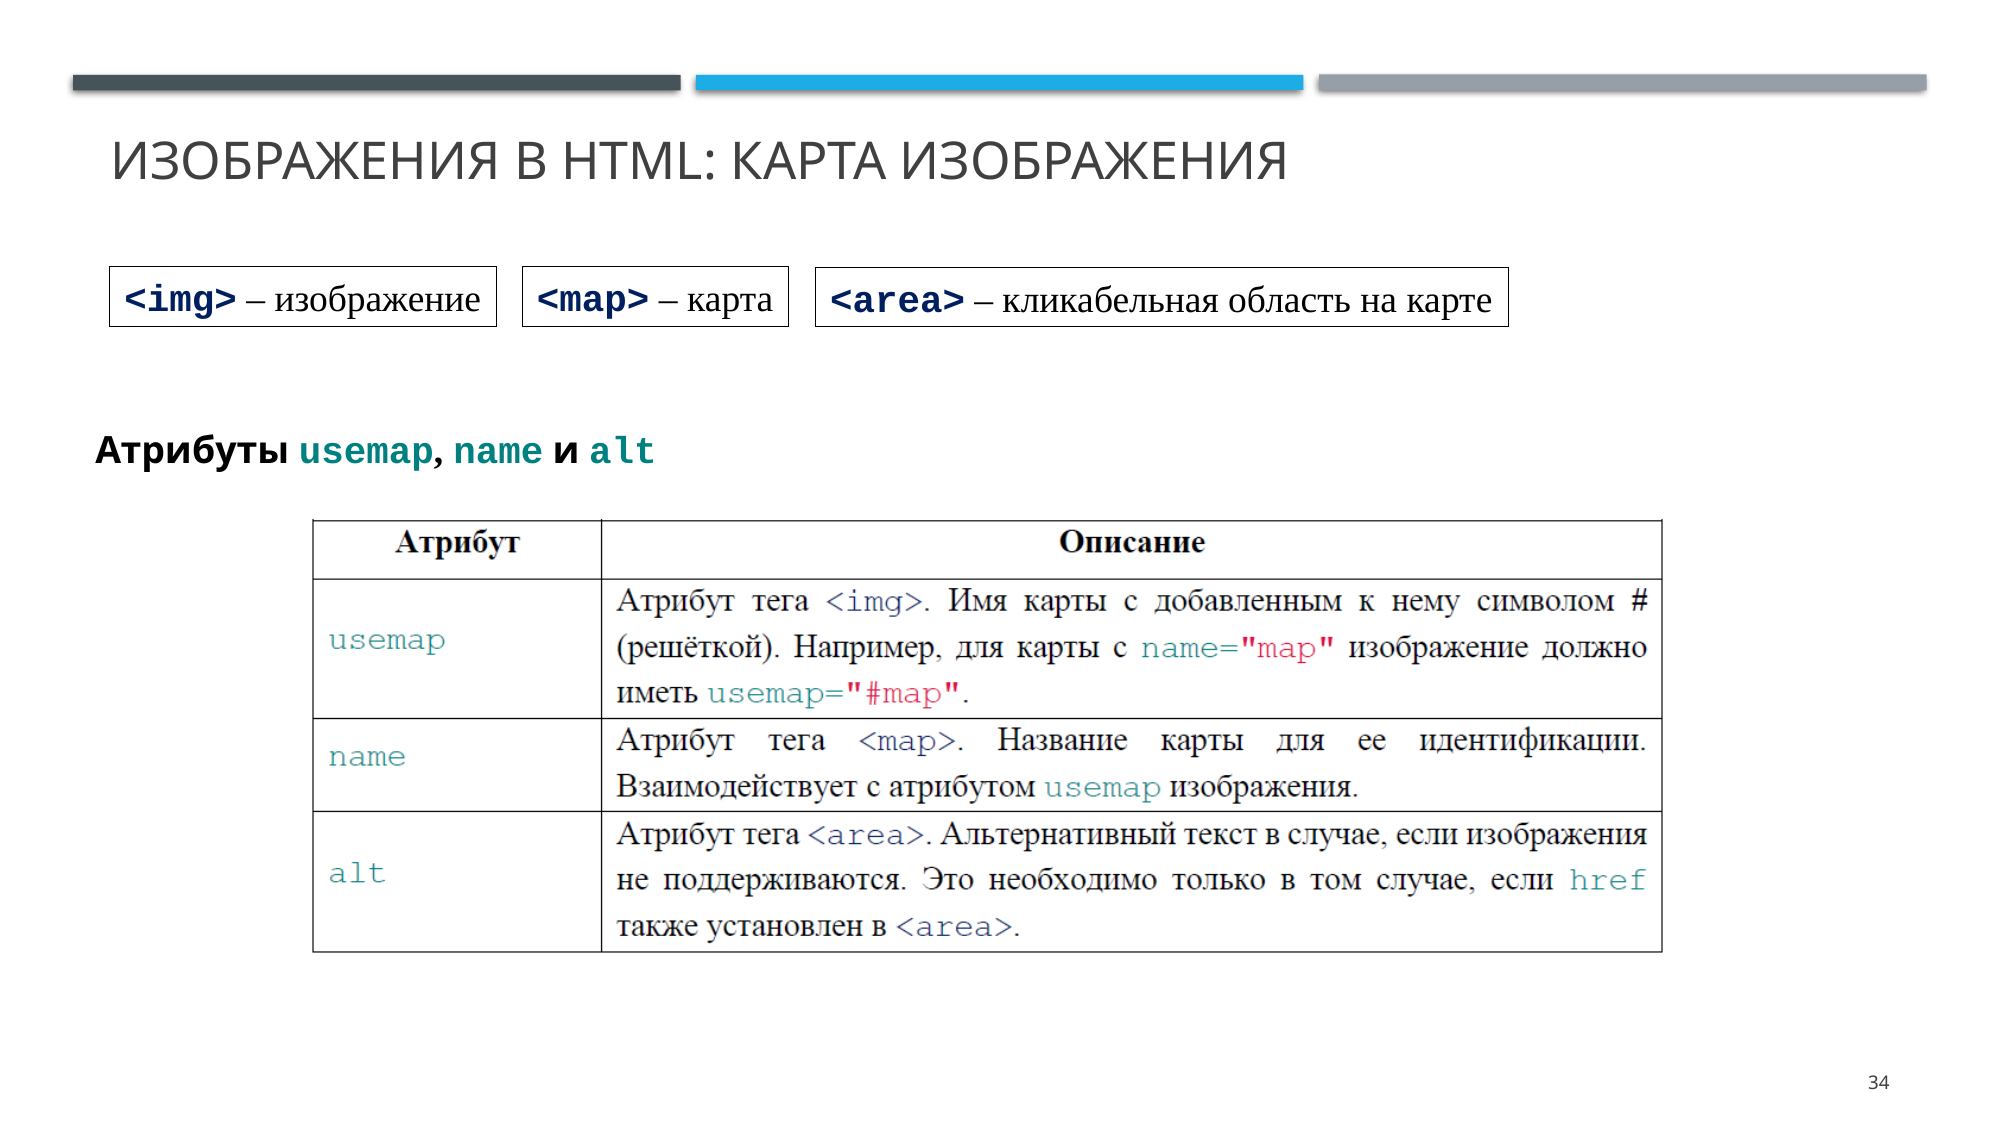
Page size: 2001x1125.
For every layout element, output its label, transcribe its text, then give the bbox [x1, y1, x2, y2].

text_box Атрибуты usemap, name и alt [80, 418, 672, 479]
slide_number 34 [1732, 1053, 1905, 1114]
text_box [107, 266, 1512, 329]
title Изображения в HTML: Карта изображения [95, 115, 1988, 198]
picture [302, 506, 1671, 961]
